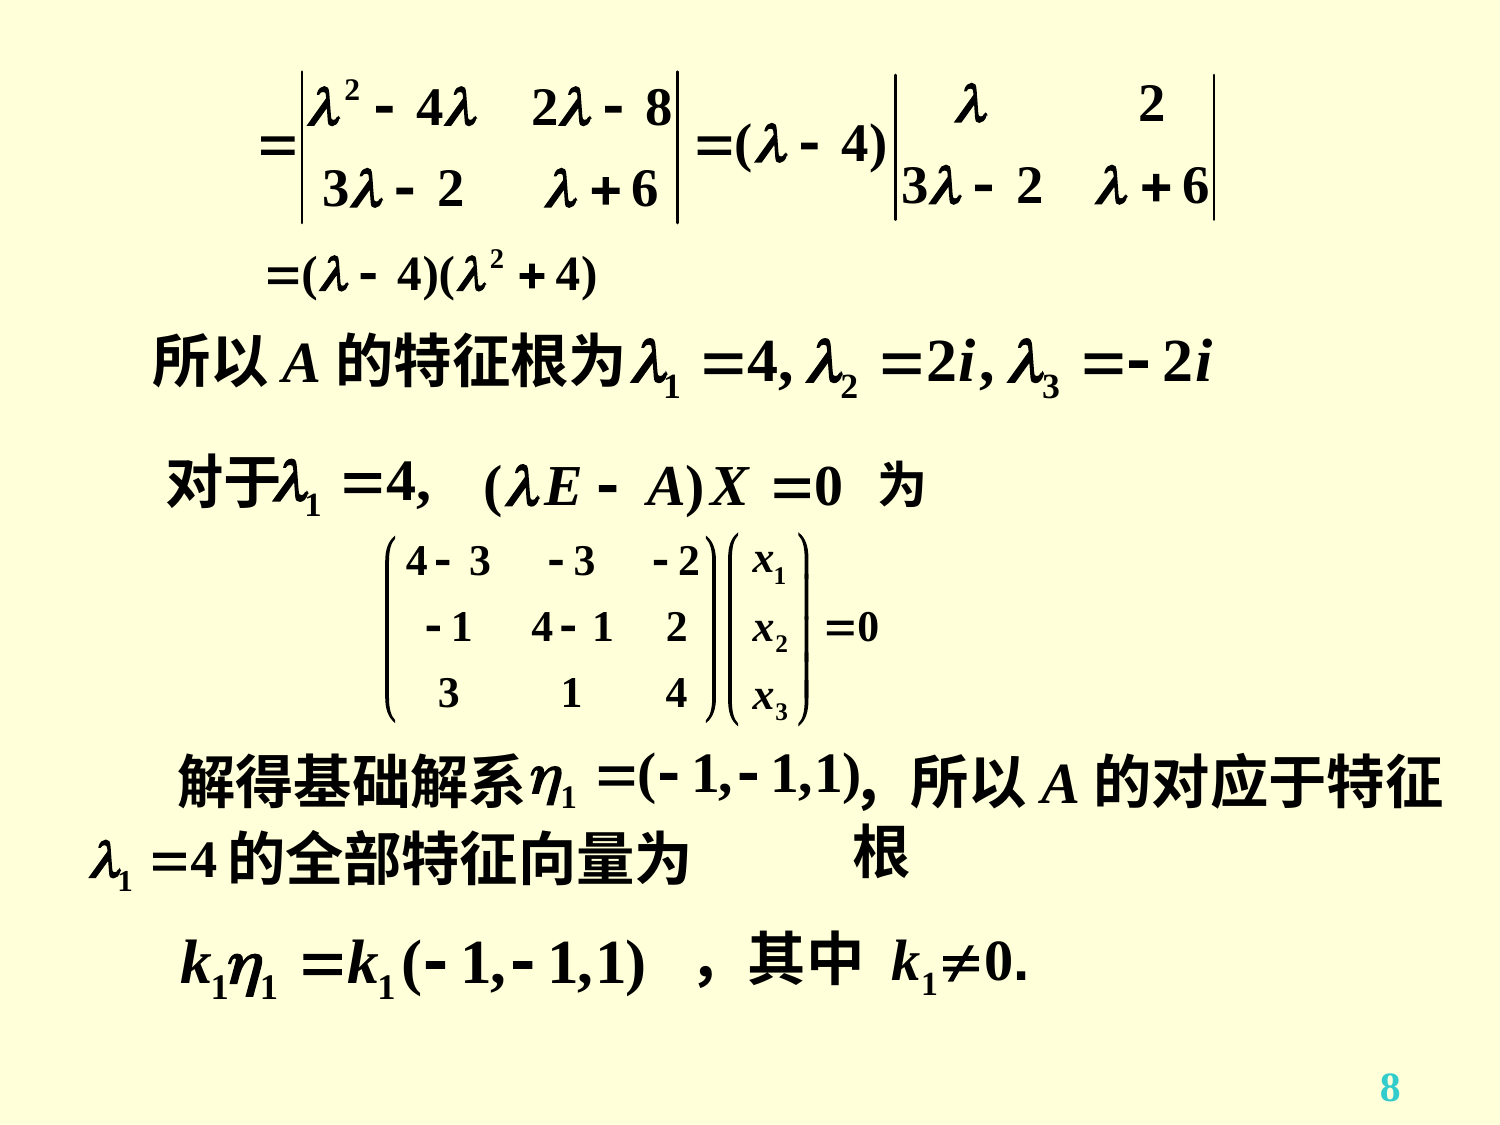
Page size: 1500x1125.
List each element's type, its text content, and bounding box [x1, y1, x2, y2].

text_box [265, 445, 438, 526]
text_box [257, 237, 606, 312]
text_box 为 [862, 446, 943, 521]
text_box ，其中 k10. [675, 914, 1100, 1010]
text_box 的全部特征向量为 [212, 815, 725, 900]
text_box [478, 455, 851, 523]
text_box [82, 828, 226, 901]
text_box ，所以A的对应于特征根 [837, 737, 1500, 893]
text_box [171, 924, 656, 1011]
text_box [623, 324, 1226, 409]
text_box 对于 [150, 437, 297, 523]
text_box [377, 524, 885, 733]
text_box 所以A的特征根为 [137, 316, 642, 402]
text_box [524, 739, 871, 818]
text_box 解得基础解系 [162, 737, 520, 823]
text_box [248, 60, 1227, 232]
